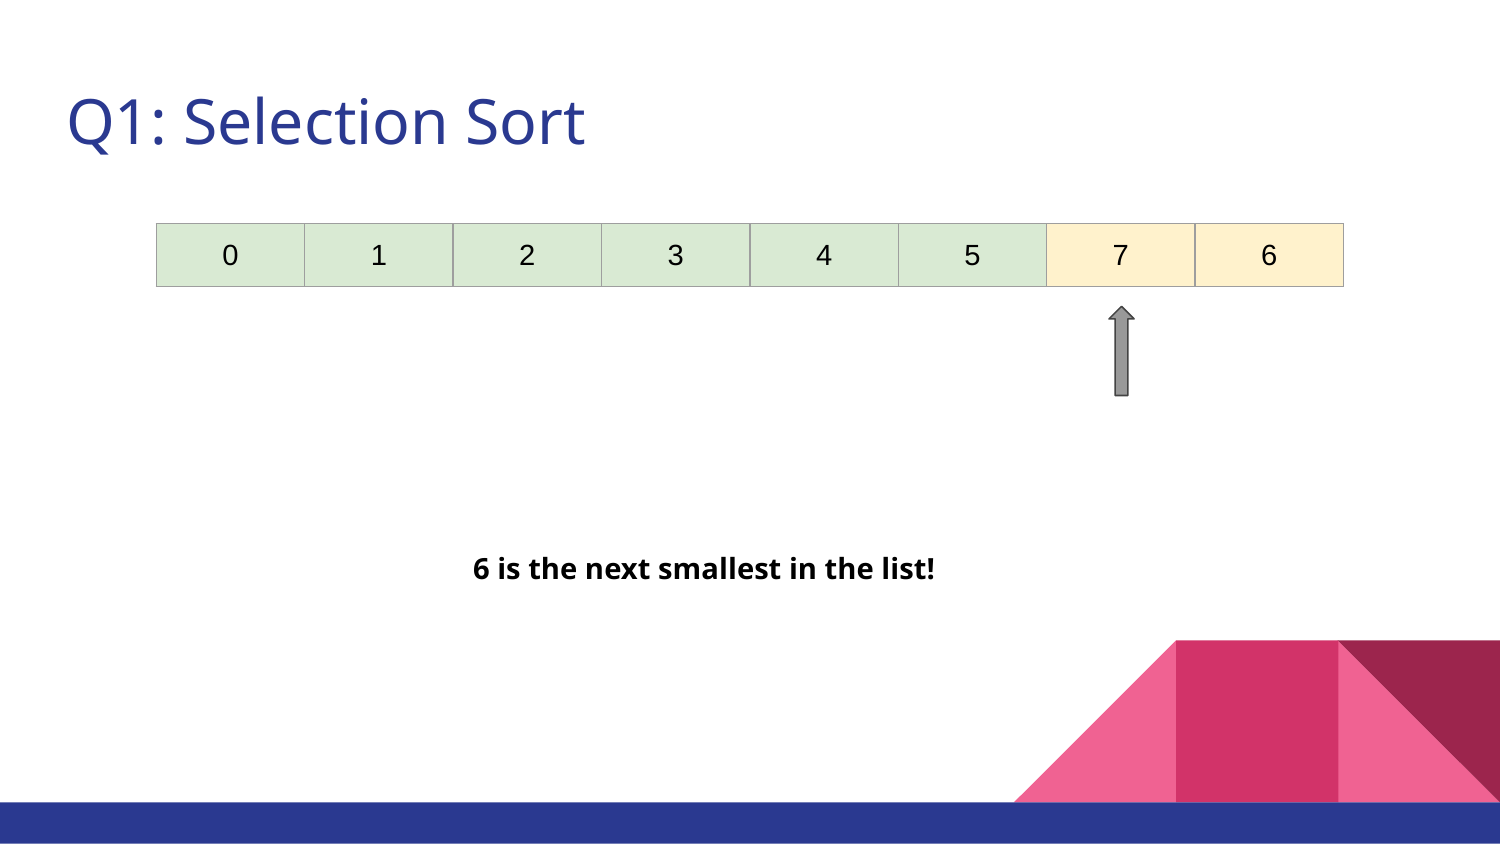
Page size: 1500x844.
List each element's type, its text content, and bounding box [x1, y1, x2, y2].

text_box [1108, 306, 1135, 396]
table_header 0 [157, 224, 304, 286]
title Q1: Selection Sort [51, 67, 1449, 167]
text_box 6 is the next smallest in the list! [313, 534, 1096, 625]
table_header 6 [1196, 224, 1343, 286]
table_header 2 [454, 224, 601, 286]
table_header 4 [751, 224, 898, 286]
table_header 7 [1047, 224, 1194, 286]
table_header 5 [899, 224, 1046, 286]
table_header 3 [602, 224, 749, 286]
table_header 1 [305, 224, 452, 286]
